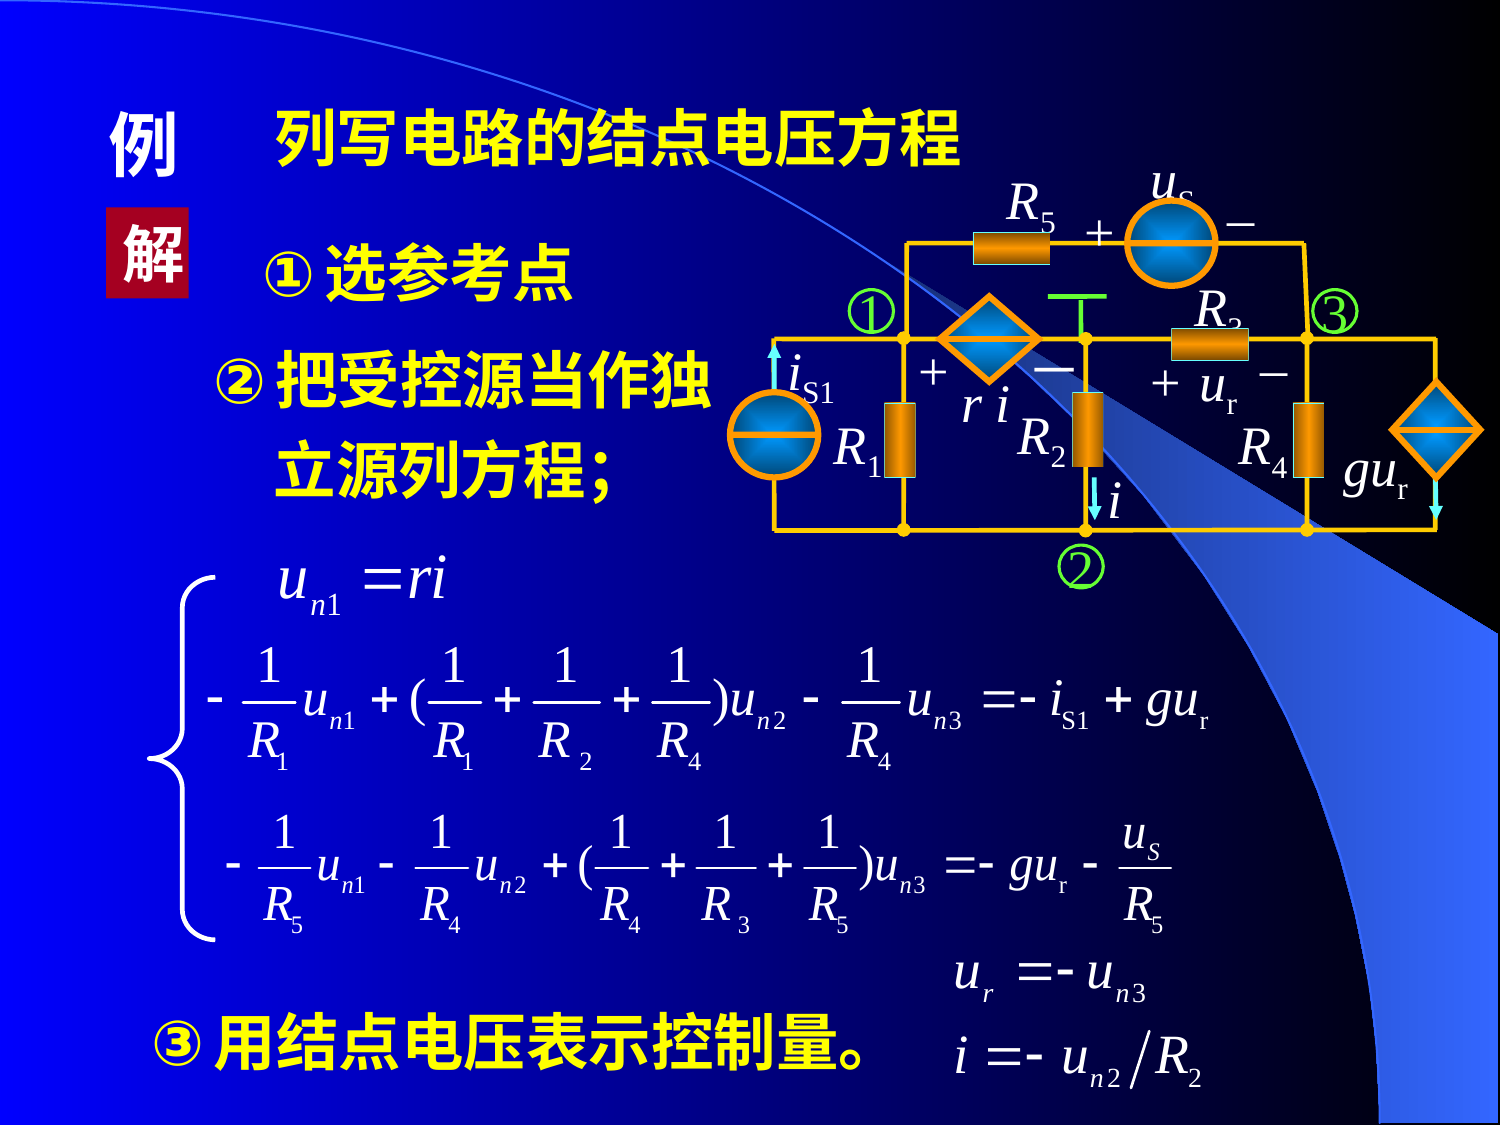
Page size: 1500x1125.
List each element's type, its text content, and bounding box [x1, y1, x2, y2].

text_box 列写电路的结点电压方程 [258, 90, 1026, 182]
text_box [849, 539, 1358, 589]
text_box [945, 934, 1220, 1102]
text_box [216, 797, 1183, 945]
text_box 用结点电压表示控制量。 [135, 994, 940, 1086]
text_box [197, 628, 1219, 784]
text_box 解 [106, 207, 189, 299]
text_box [729, 136, 1481, 532]
text_box 例 [92, 92, 236, 194]
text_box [271, 538, 458, 624]
text_box 把受控源当作独立源列方程； [196, 318, 724, 515]
text_box [149, 577, 216, 940]
text_box 选参考点 [246, 211, 724, 318]
